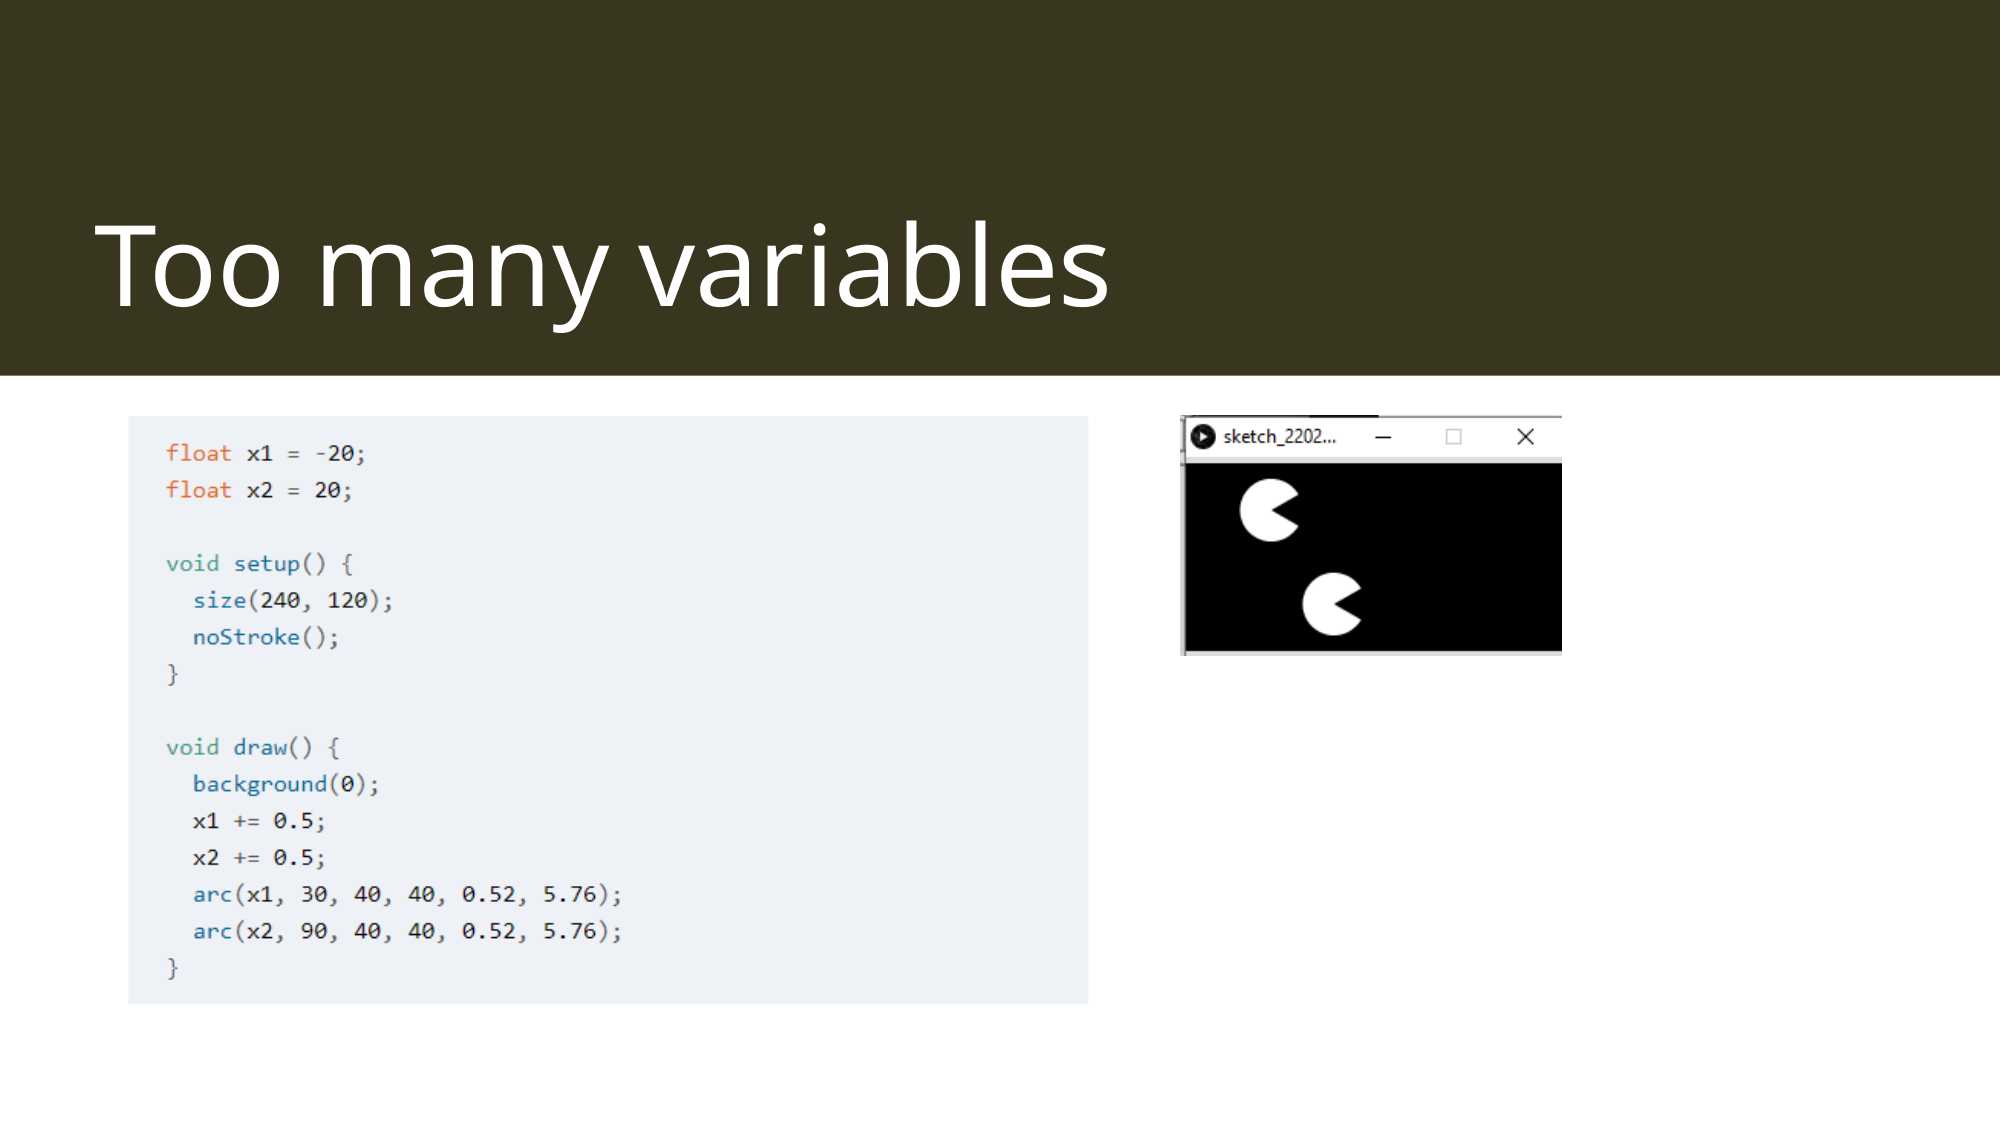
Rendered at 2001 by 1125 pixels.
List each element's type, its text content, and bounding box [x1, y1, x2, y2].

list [124, 415, 1090, 1006]
picture [1180, 415, 1562, 657]
title Too many variables [79, 59, 1863, 337]
